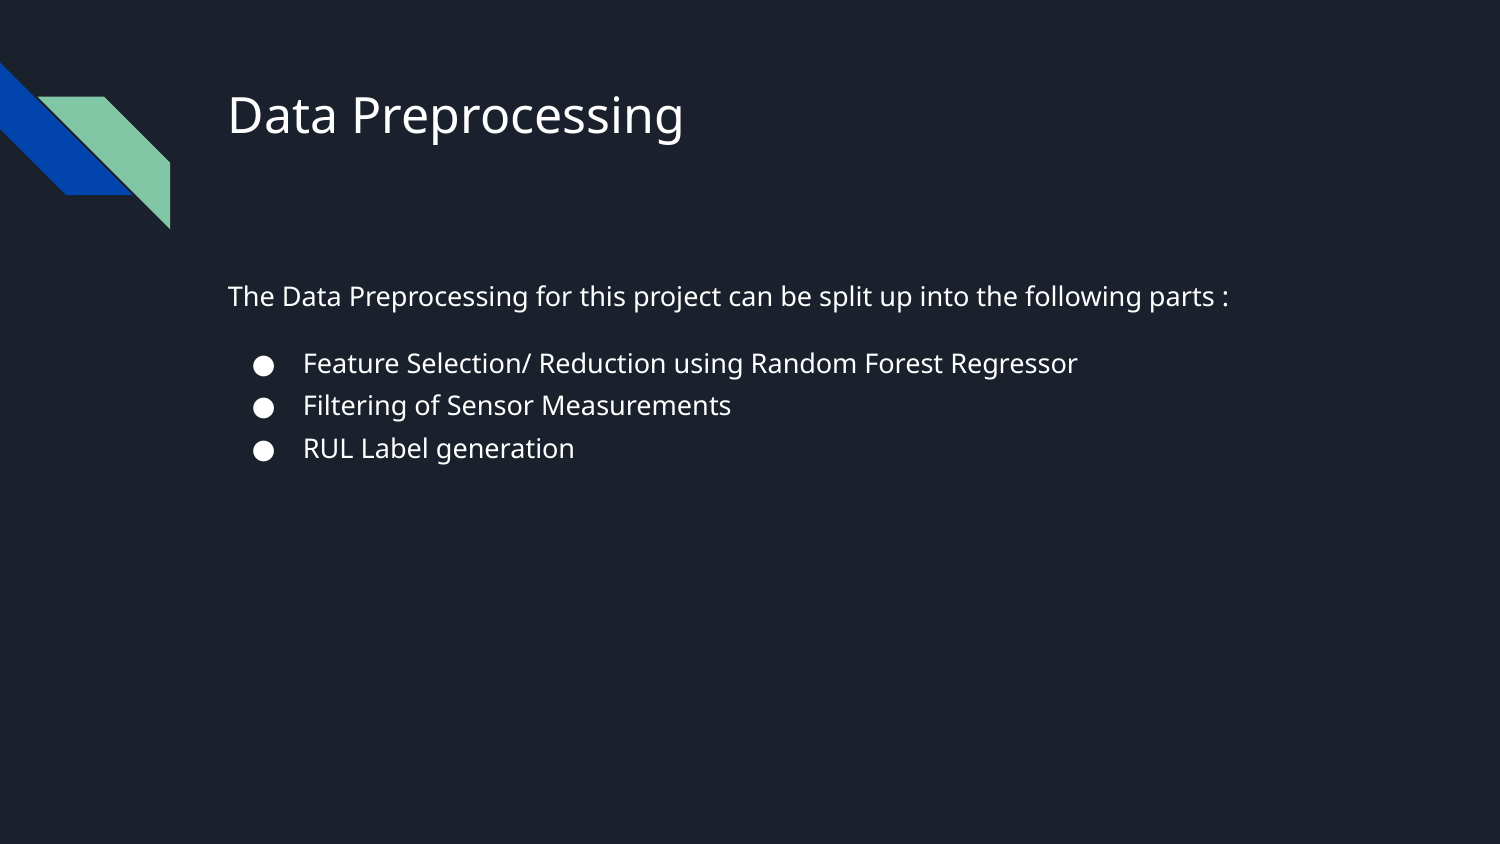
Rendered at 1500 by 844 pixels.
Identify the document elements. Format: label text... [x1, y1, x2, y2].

title Data Preprocessing [212, 64, 1368, 215]
list The Data Preprocessing for this project can be split up into the following parts : Feature Selection/ Reduction using Random Forest Regressor Filtering of Sensor Measurements RUL Label generation [212, 257, 1368, 735]
